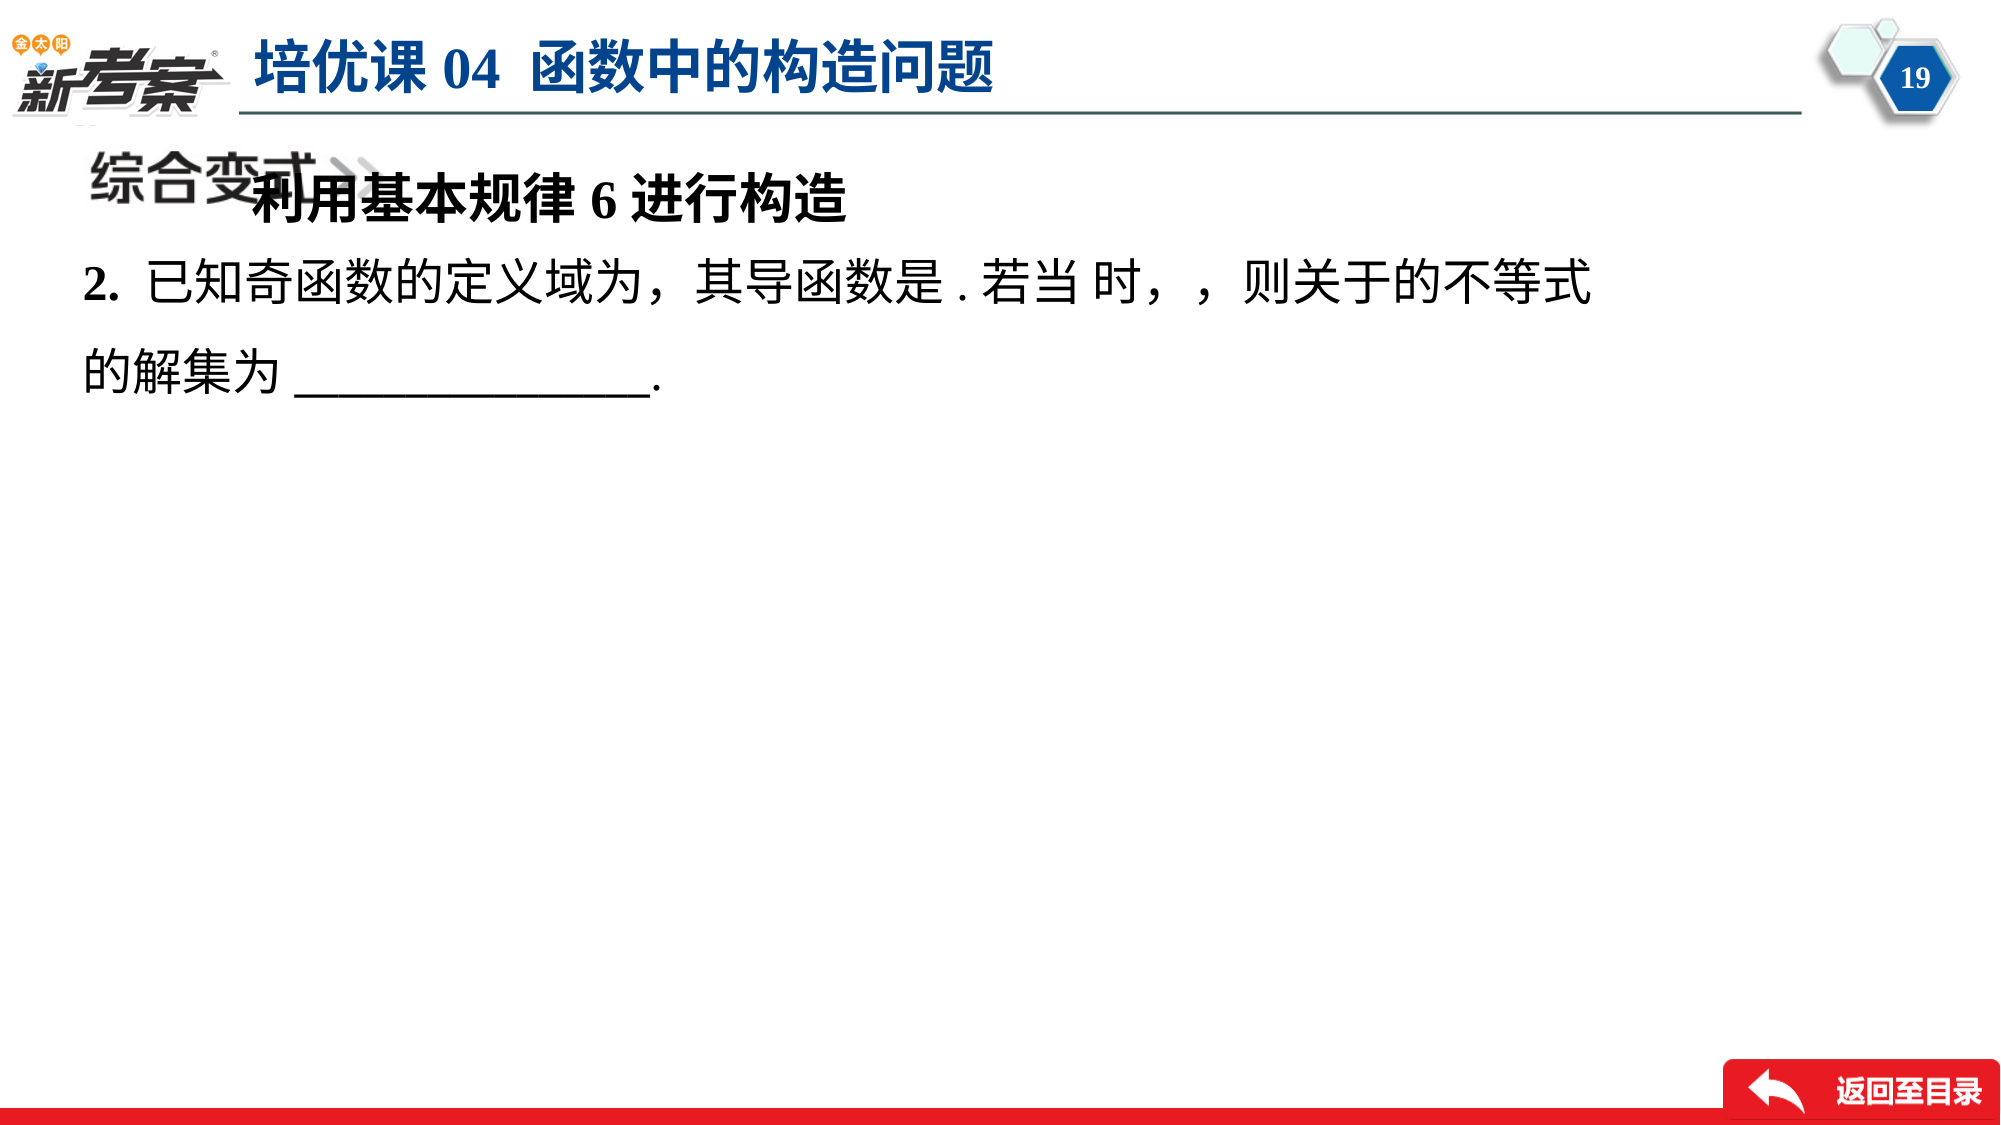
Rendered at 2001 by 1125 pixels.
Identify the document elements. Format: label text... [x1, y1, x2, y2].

text_box &5& 利用基本规律6进行构造 [82, 123, 1917, 243]
picture [0, 0, 2001, 1125]
